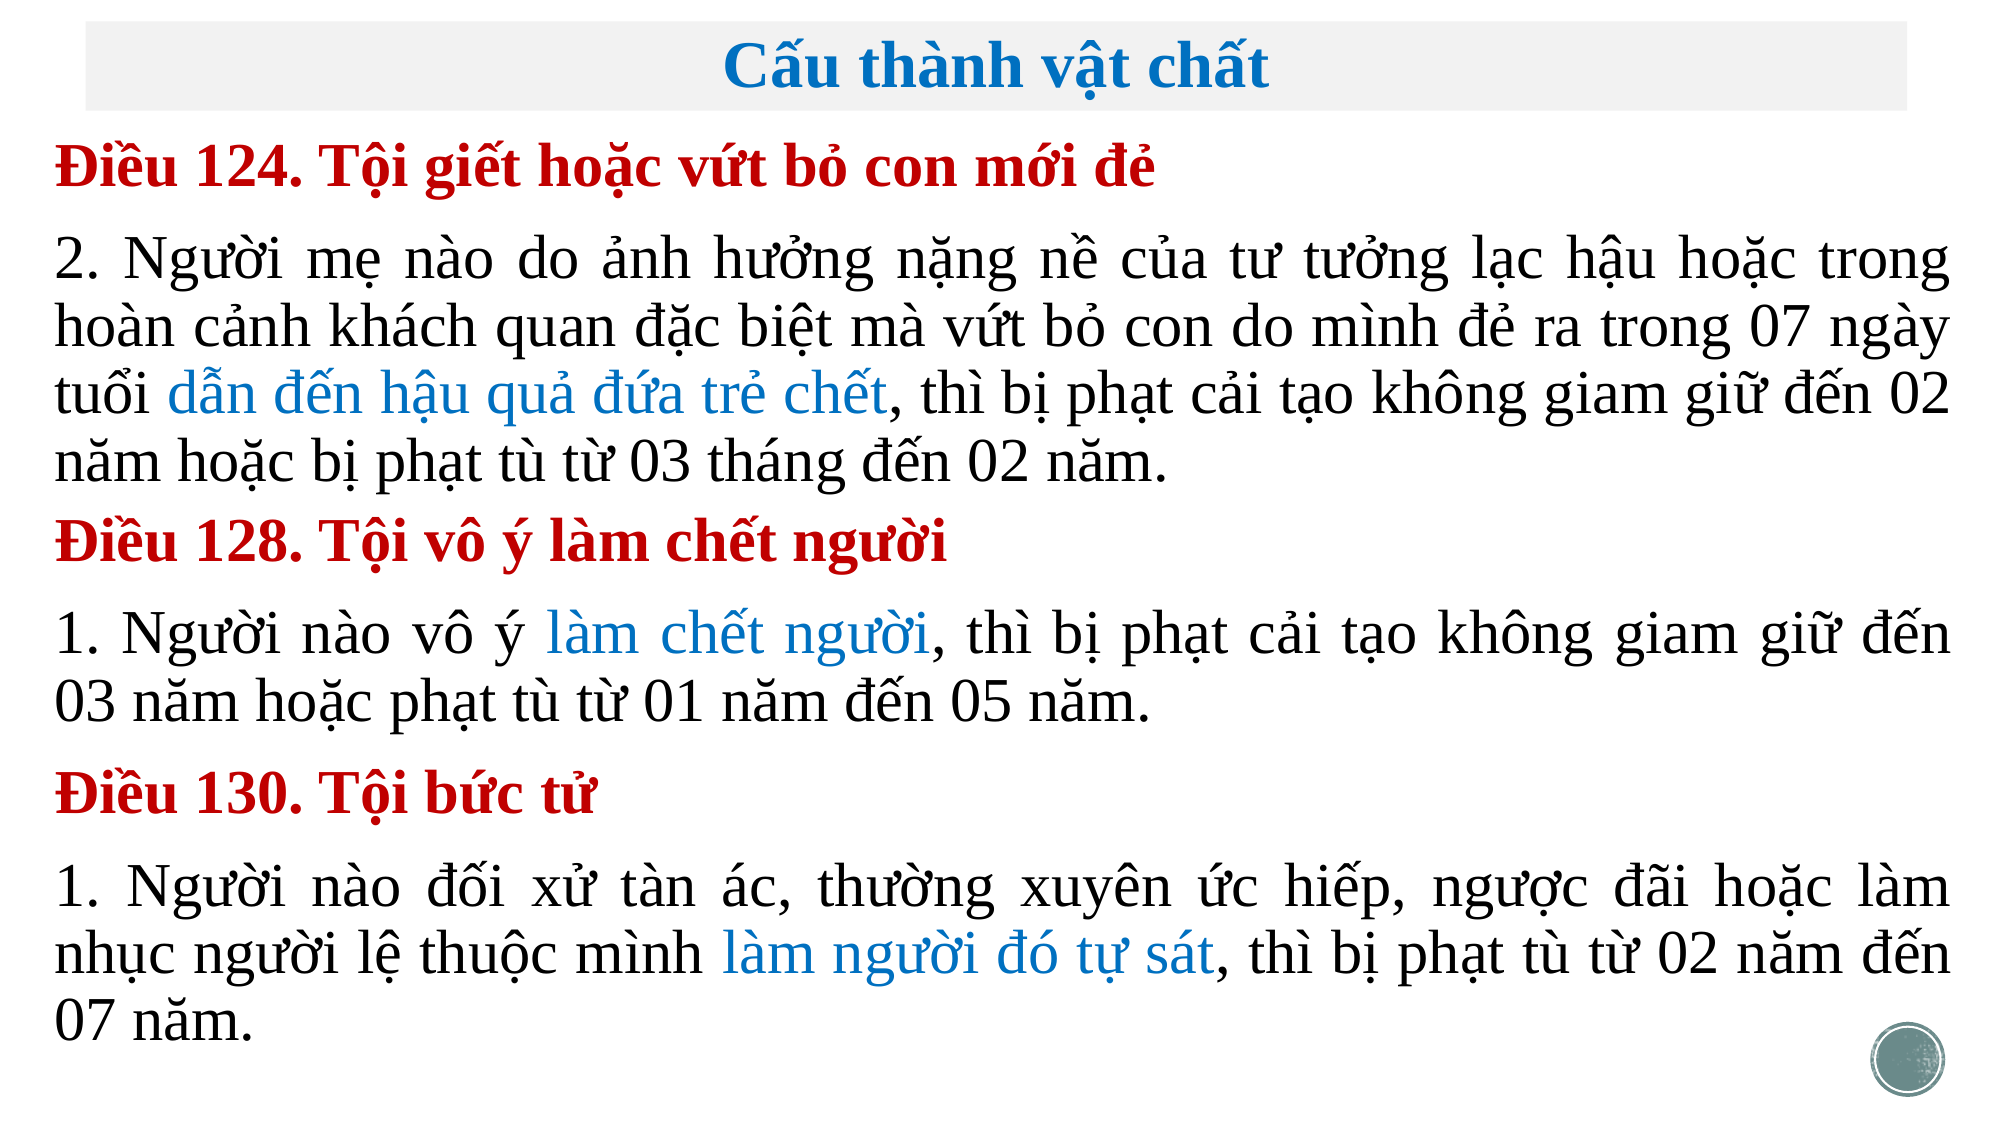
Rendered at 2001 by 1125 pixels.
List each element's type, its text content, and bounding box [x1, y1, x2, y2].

list Điều 124. Tội giết hoặc vứt bỏ con mới đẻ 2. Người mẹ nào do ảnh hưởng nặng nề của tư tưởng lạc hậu hoặc trong hoàn cảnh khách quan đặc biệt mà vứt bỏ con do mình đẻ ra trong 07 ngày tuổi dẫn đến hậu quả đứa trẻ chết, thì bị phạt cải tạo không giam giữ đến 02 năm hoặc bị phạt tù từ 03 tháng đến 02 năm. Điều 128. Tội vô ý làm chết người 1. Người nào vô ý làm chết người, thì bị phạt cải tạo không giam giữ đến 03 năm hoặc phạt tù từ 01 năm đến 05 năm. Điều 130. Tội bức tử 1. Người nào đối xử tàn ác, thường xuyên ức hiếp, ngược đãi hoặc làm nhục người lệ thuộc mình làm người đó tự sát, thì bị phạt tù từ 02 năm đến 07 năm. [39, 125, 1968, 1104]
title Cấu thành vật chất [85, 21, 1908, 111]
